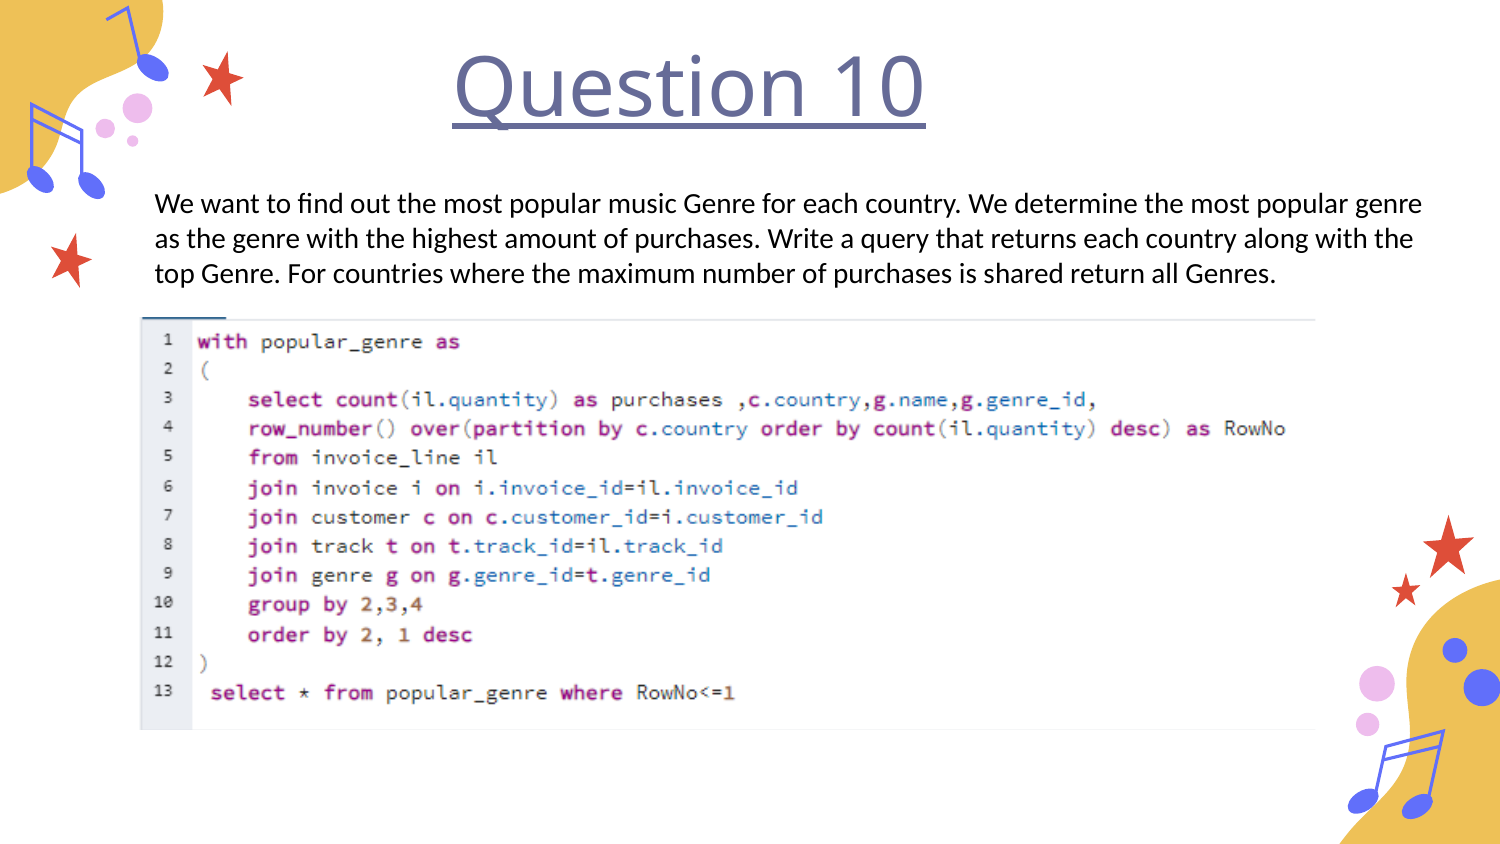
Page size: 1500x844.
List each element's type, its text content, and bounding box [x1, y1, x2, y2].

picture [139, 317, 1316, 731]
text_box We want to find out the most popular music Genre for each country. We determine the most popular genre as the genre with the highest amount of purchases. Write a query that returns each country along with the top Genre. For countries where the maximum number of purchases is shared return all Genres. [139, 169, 1470, 291]
text_box Question 10 [437, 18, 1035, 103]
